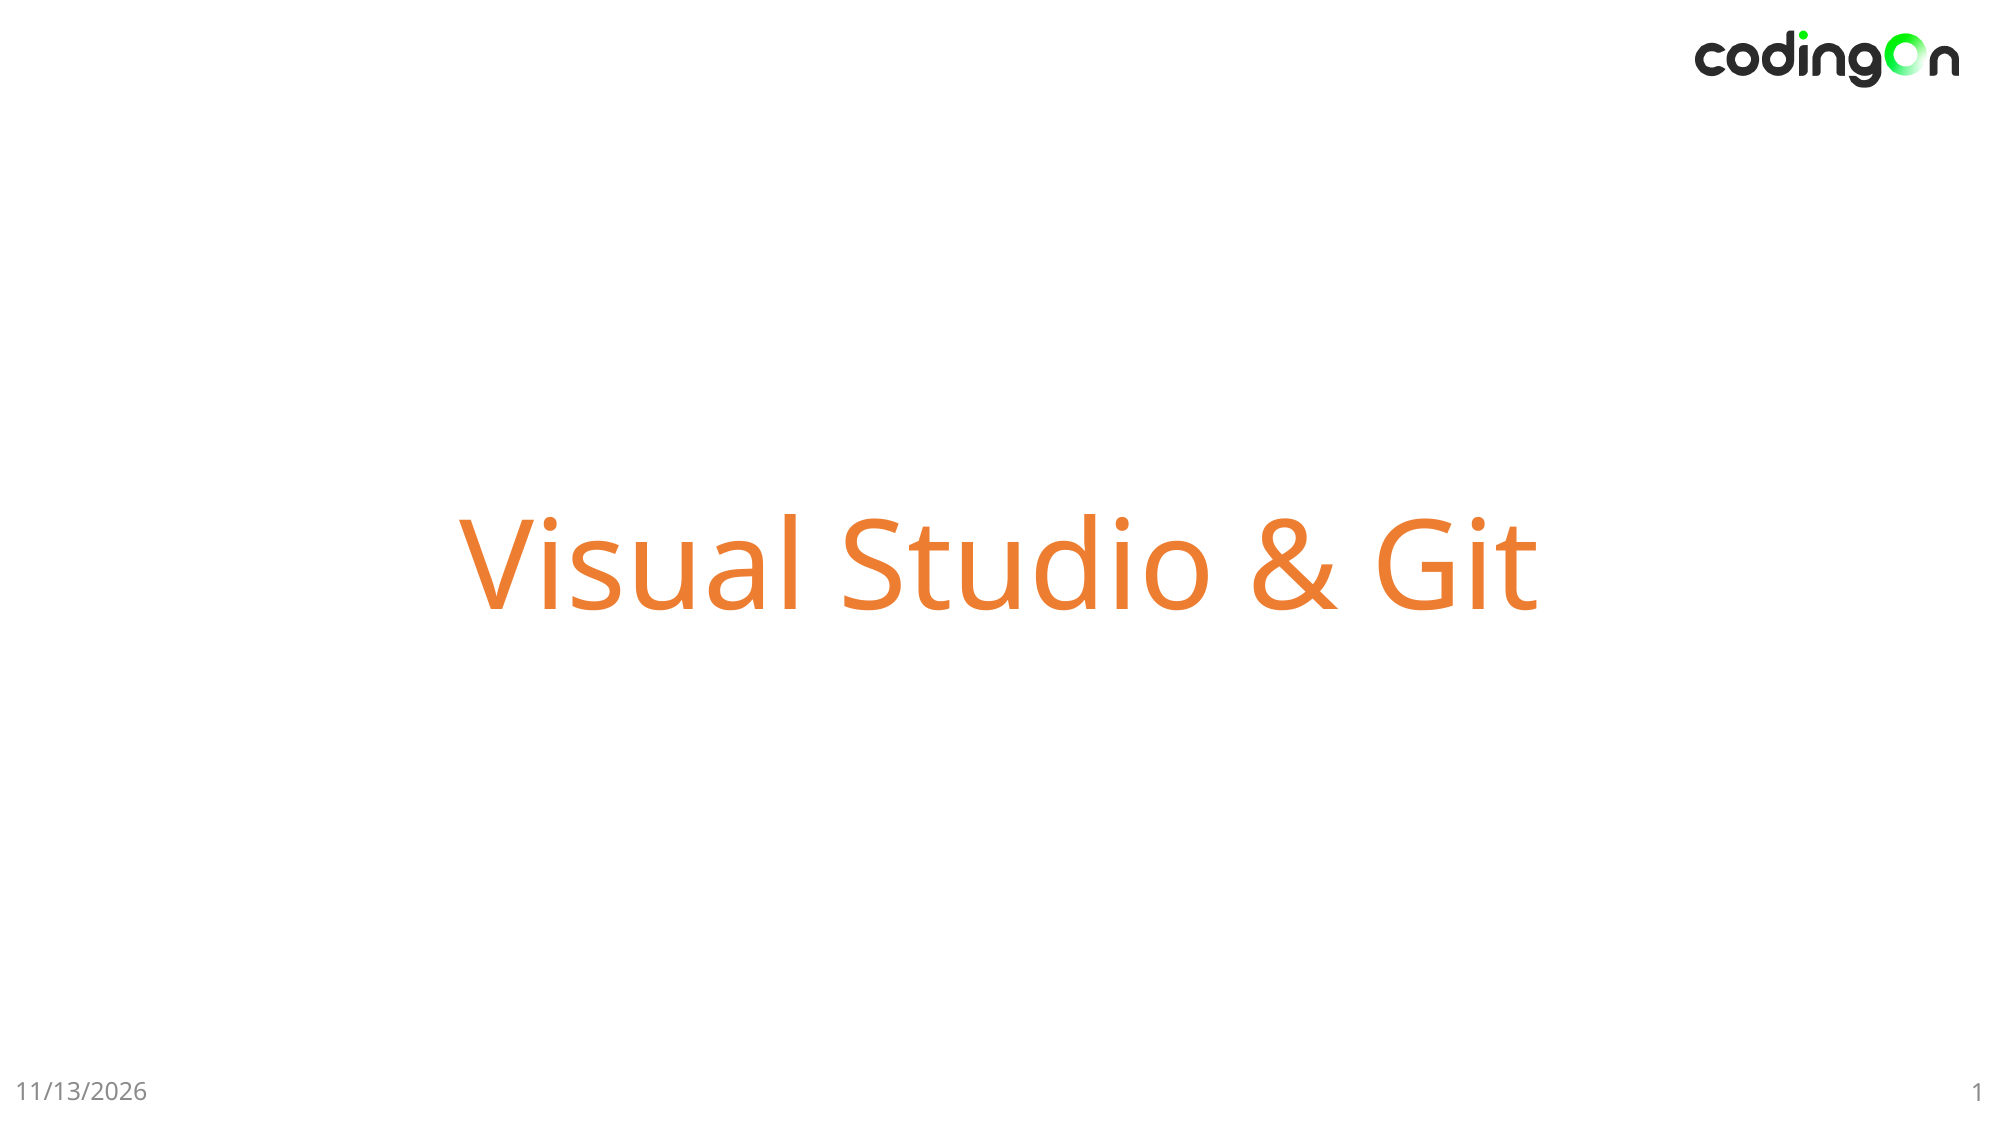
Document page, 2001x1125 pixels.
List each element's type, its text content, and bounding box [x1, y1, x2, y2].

slide_number 1 [1550, 1063, 2000, 1124]
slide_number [0, 1062, 450, 1123]
title Visual Studio & Git [362, 435, 1638, 643]
picture [1695, 30, 1959, 88]
